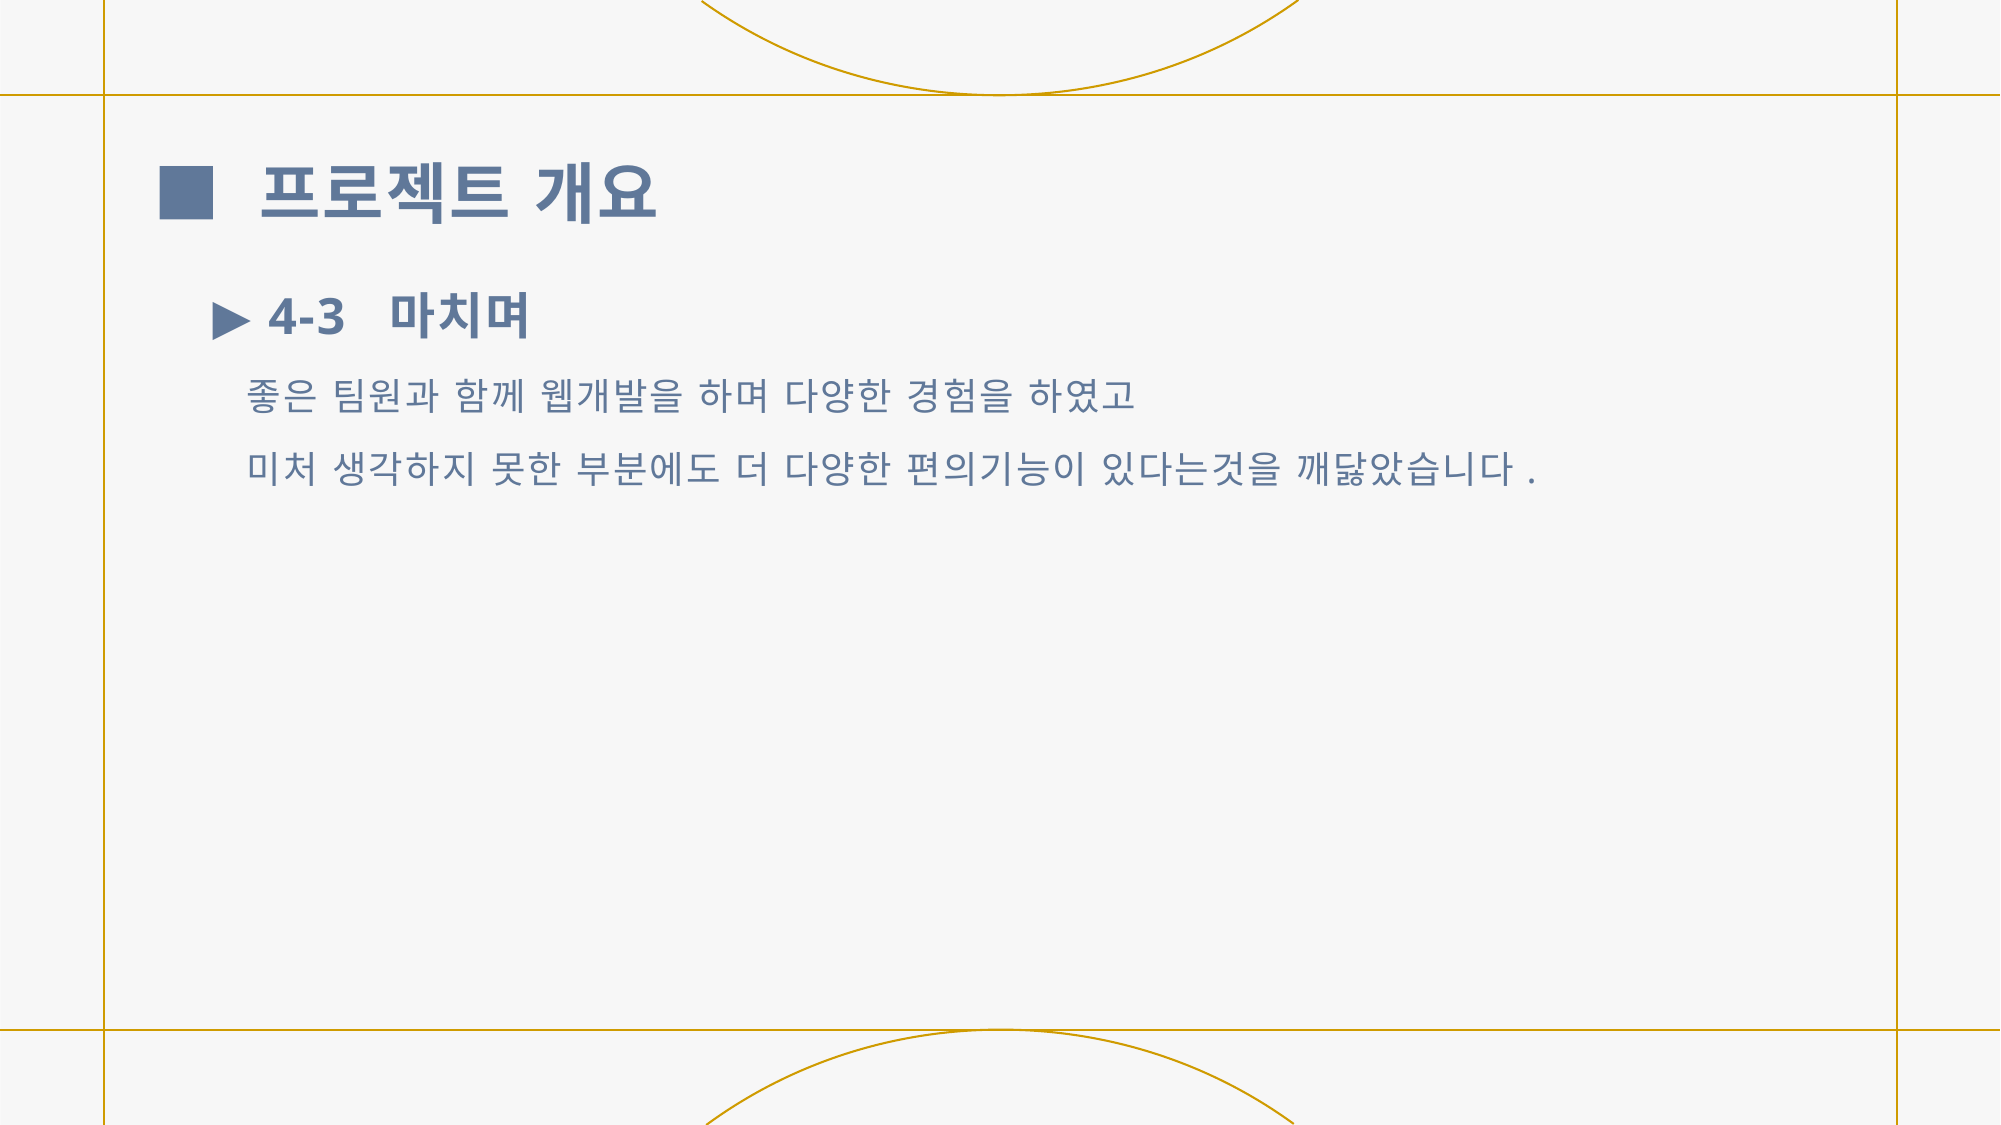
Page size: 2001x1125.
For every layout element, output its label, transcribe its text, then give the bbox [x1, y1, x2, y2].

title ■ 프로젝트 개요 [135, 118, 1861, 255]
list ▶ 4-3 마치며 좋은 팀원과 함께 웹개발을 하며 다양한 경험을 하였고 미처 생각하지 못한 부분에도 더 다양한 편의기능이 있다는것을 깨닳았습니다. [194, 255, 1863, 986]
